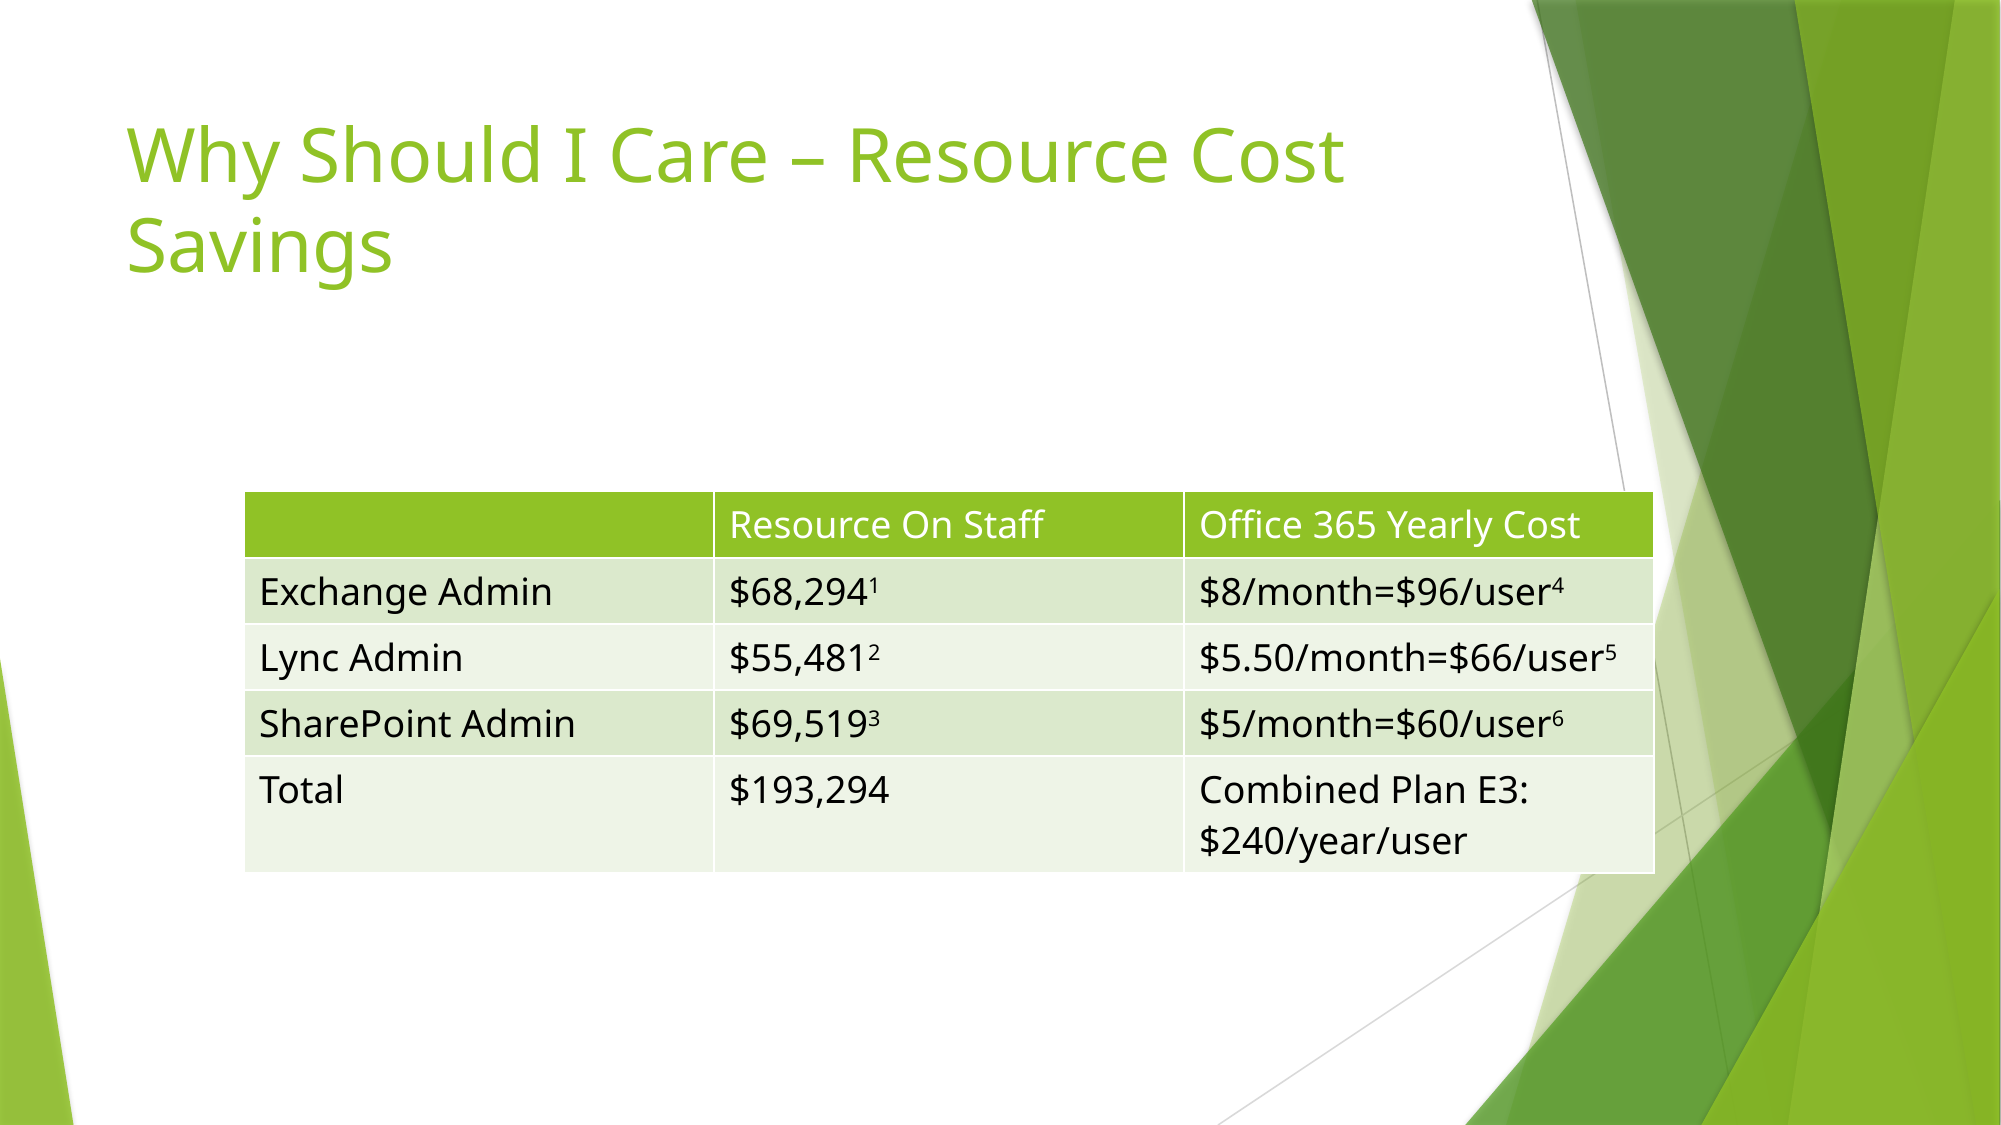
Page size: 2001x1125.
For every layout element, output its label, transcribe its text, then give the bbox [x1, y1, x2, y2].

table_header Office 365 Yearly Cost [1185, 492, 1653, 557]
title Why Should I Care – Resource Cost Savings [111, 99, 1522, 317]
table_cell $8/month=$96/user4 [1185, 559, 1653, 623]
table_cell Combined Plan E3: $240/year/user [1185, 757, 1653, 872]
table_header Resource On Staff [715, 492, 1183, 557]
table_cell $69,5193 [715, 691, 1183, 755]
table_header [245, 492, 713, 557]
table_cell $5.50/month=$66/user5 [1185, 625, 1653, 689]
table_cell $68,2941 [715, 559, 1183, 623]
table_cell Total [245, 757, 713, 872]
table_cell $193,294 [715, 757, 1183, 872]
table_cell Lync Admin [245, 625, 713, 689]
table_cell Exchange Admin [245, 559, 713, 623]
table_cell $55,4812 [715, 625, 1183, 689]
table_cell SharePoint Admin [245, 691, 713, 755]
table_cell $5/month=$60/user6 [1185, 691, 1653, 755]
